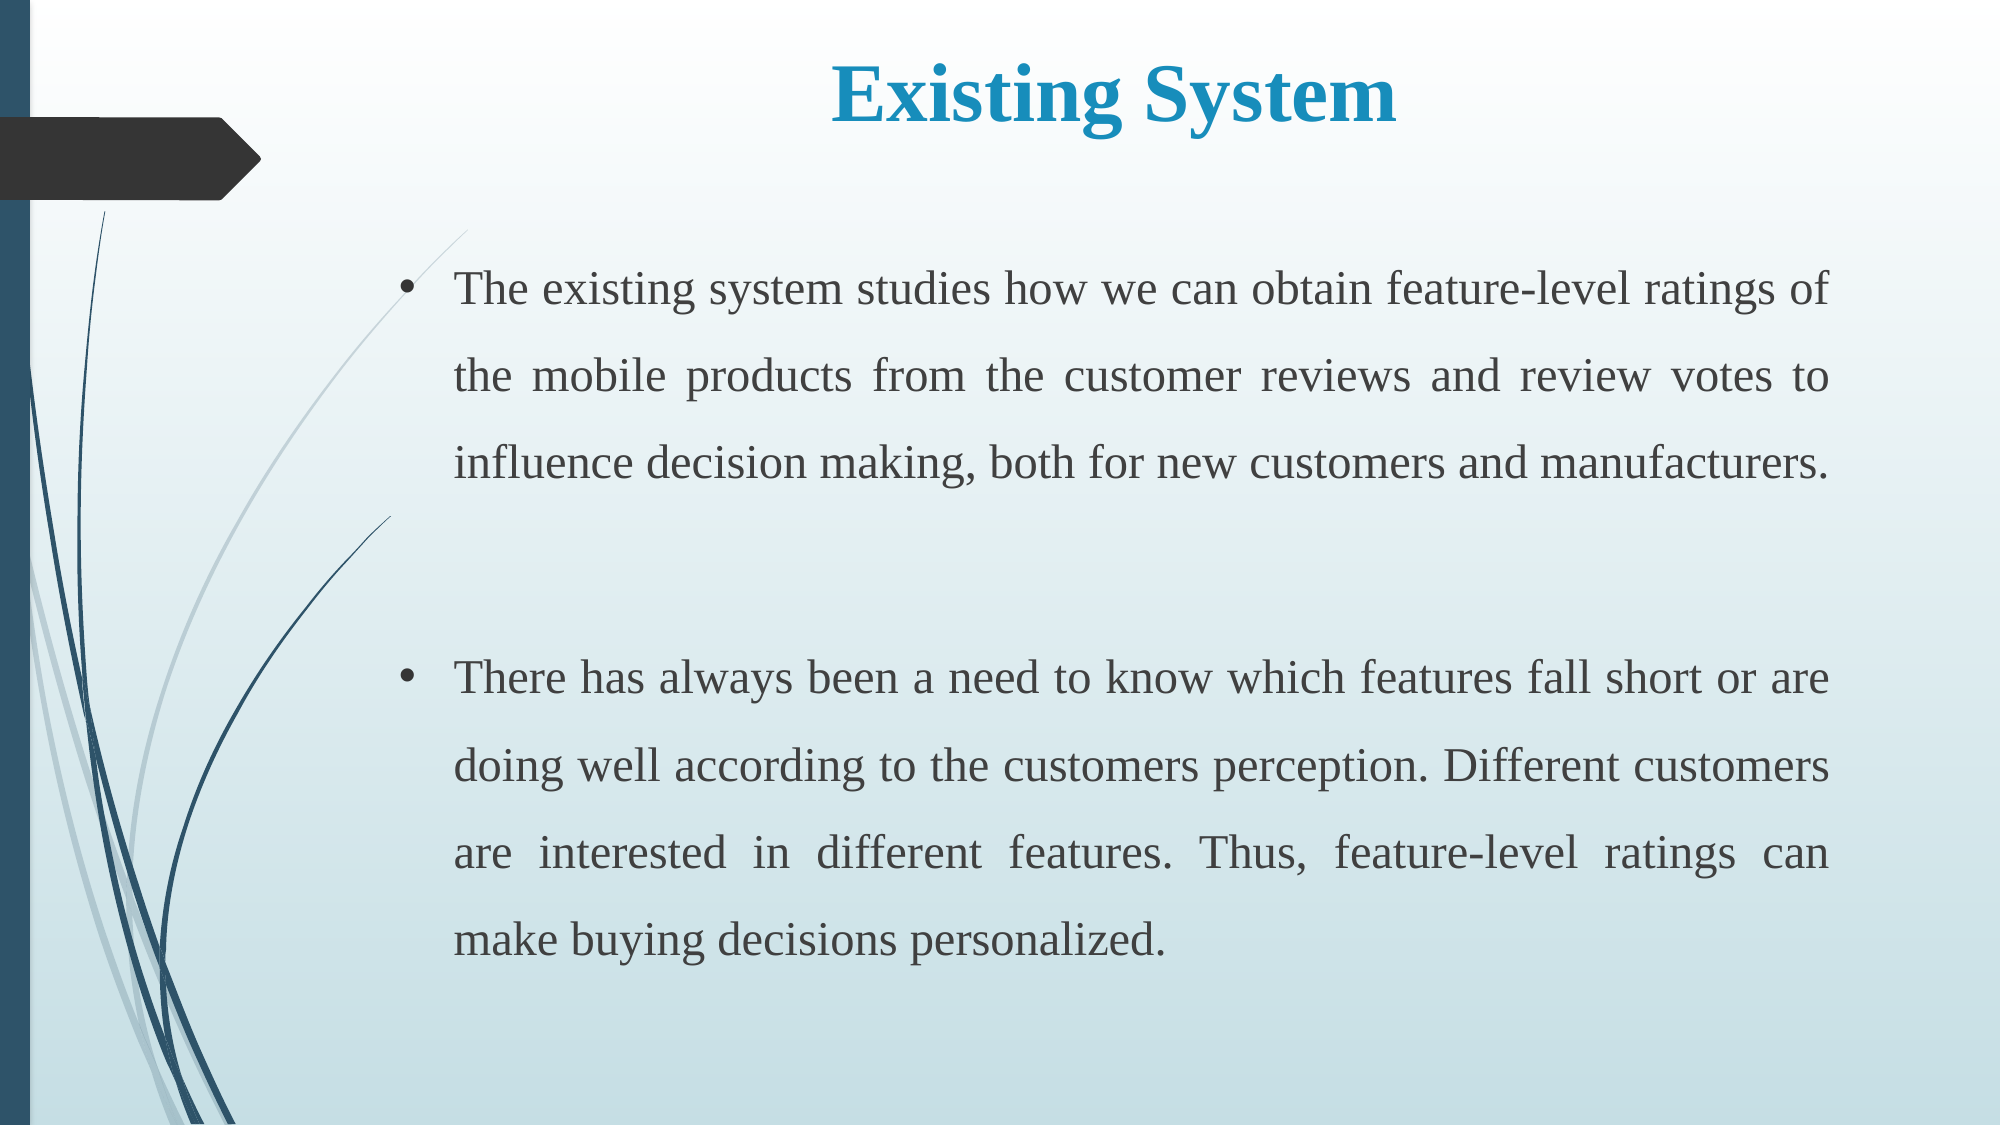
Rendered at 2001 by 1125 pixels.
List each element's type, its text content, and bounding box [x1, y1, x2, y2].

title Existing System [384, 30, 1846, 219]
list The existing system studies how we can obtain feature-level ratings of the mobile products from the customer reviews and review votes to influence decision making, both for new customers and manufacturers. There has always been a need to know which features fall short or are doing well according to the customers perception. Different customers are interested in different features. Thus, feature-level ratings can make buying decisions personalized. [384, 219, 1847, 1057]
